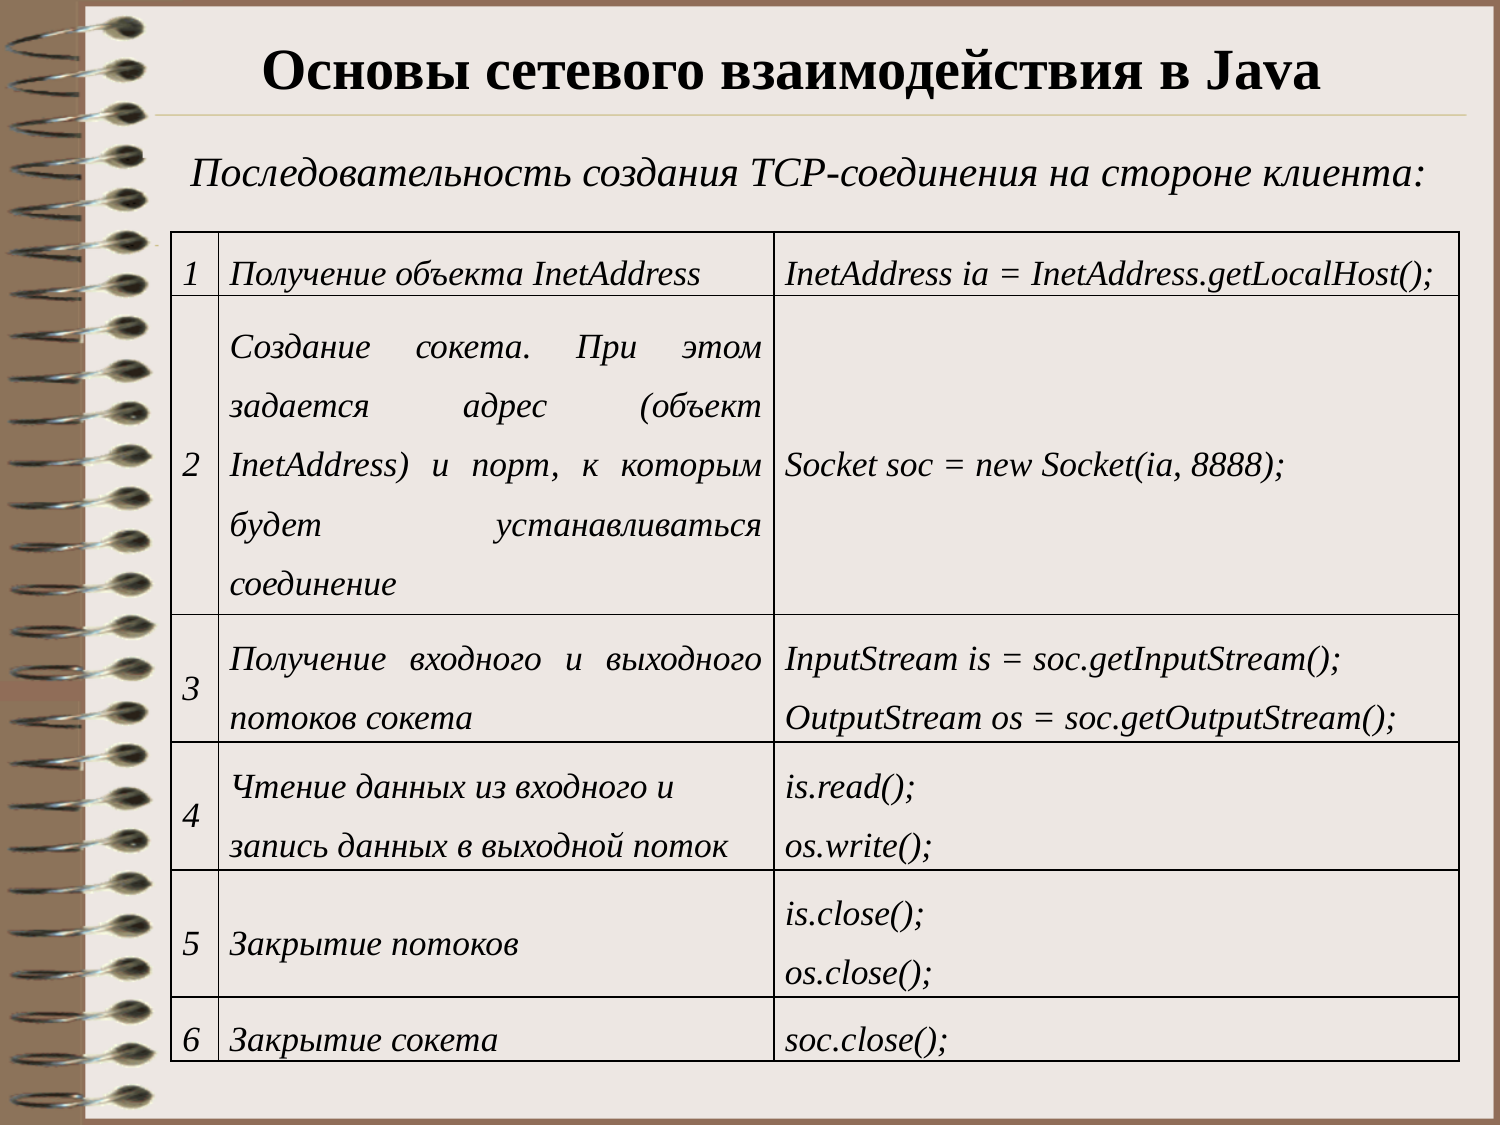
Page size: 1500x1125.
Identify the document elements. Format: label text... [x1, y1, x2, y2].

table_cell Получение входного и выходного потоков сокета [219, 615, 773, 741]
table_cell InputStream is = soc.getInputStream(); OutputStream os = soc.getOutputStream(); [775, 615, 1458, 741]
table_cell 5 [172, 871, 218, 996]
table_cell 4 [172, 743, 218, 869]
table_cell is.close(); os.close(); [775, 871, 1458, 996]
title Основы сетевого взаимодействия в Java [183, 30, 1400, 102]
table_cell 6 [172, 998, 218, 1060]
table_cell is.read(); os.write(); [775, 743, 1458, 869]
table_cell Закрытие потоков [219, 871, 773, 996]
table_cell Чтение данных из входного и запись данных в выходной поток [219, 743, 773, 869]
table_cell Закрытие сокета [219, 998, 773, 1060]
picture [0, 0, 1500, 1125]
table_cell Создание сокета. При этом задается адрес (объект InetAddress) и порт, к которым будет устанавливаться соединение [219, 296, 773, 614]
table_cell 3 [172, 615, 218, 741]
table_cell 2 [172, 296, 218, 614]
table_cell soc.close(); [775, 998, 1458, 1060]
table_header Получение объекта InetAddress [219, 233, 773, 295]
text_box Последовательность создания TCP-соединения на стороне клиента: [159, 137, 1459, 202]
table_cell Socket soc = new Socket(ia, 8888); [775, 296, 1458, 614]
table_header 1 [172, 233, 218, 295]
table_header InetAddress ia = InetAddress.getLocalHost(); [775, 233, 1458, 295]
